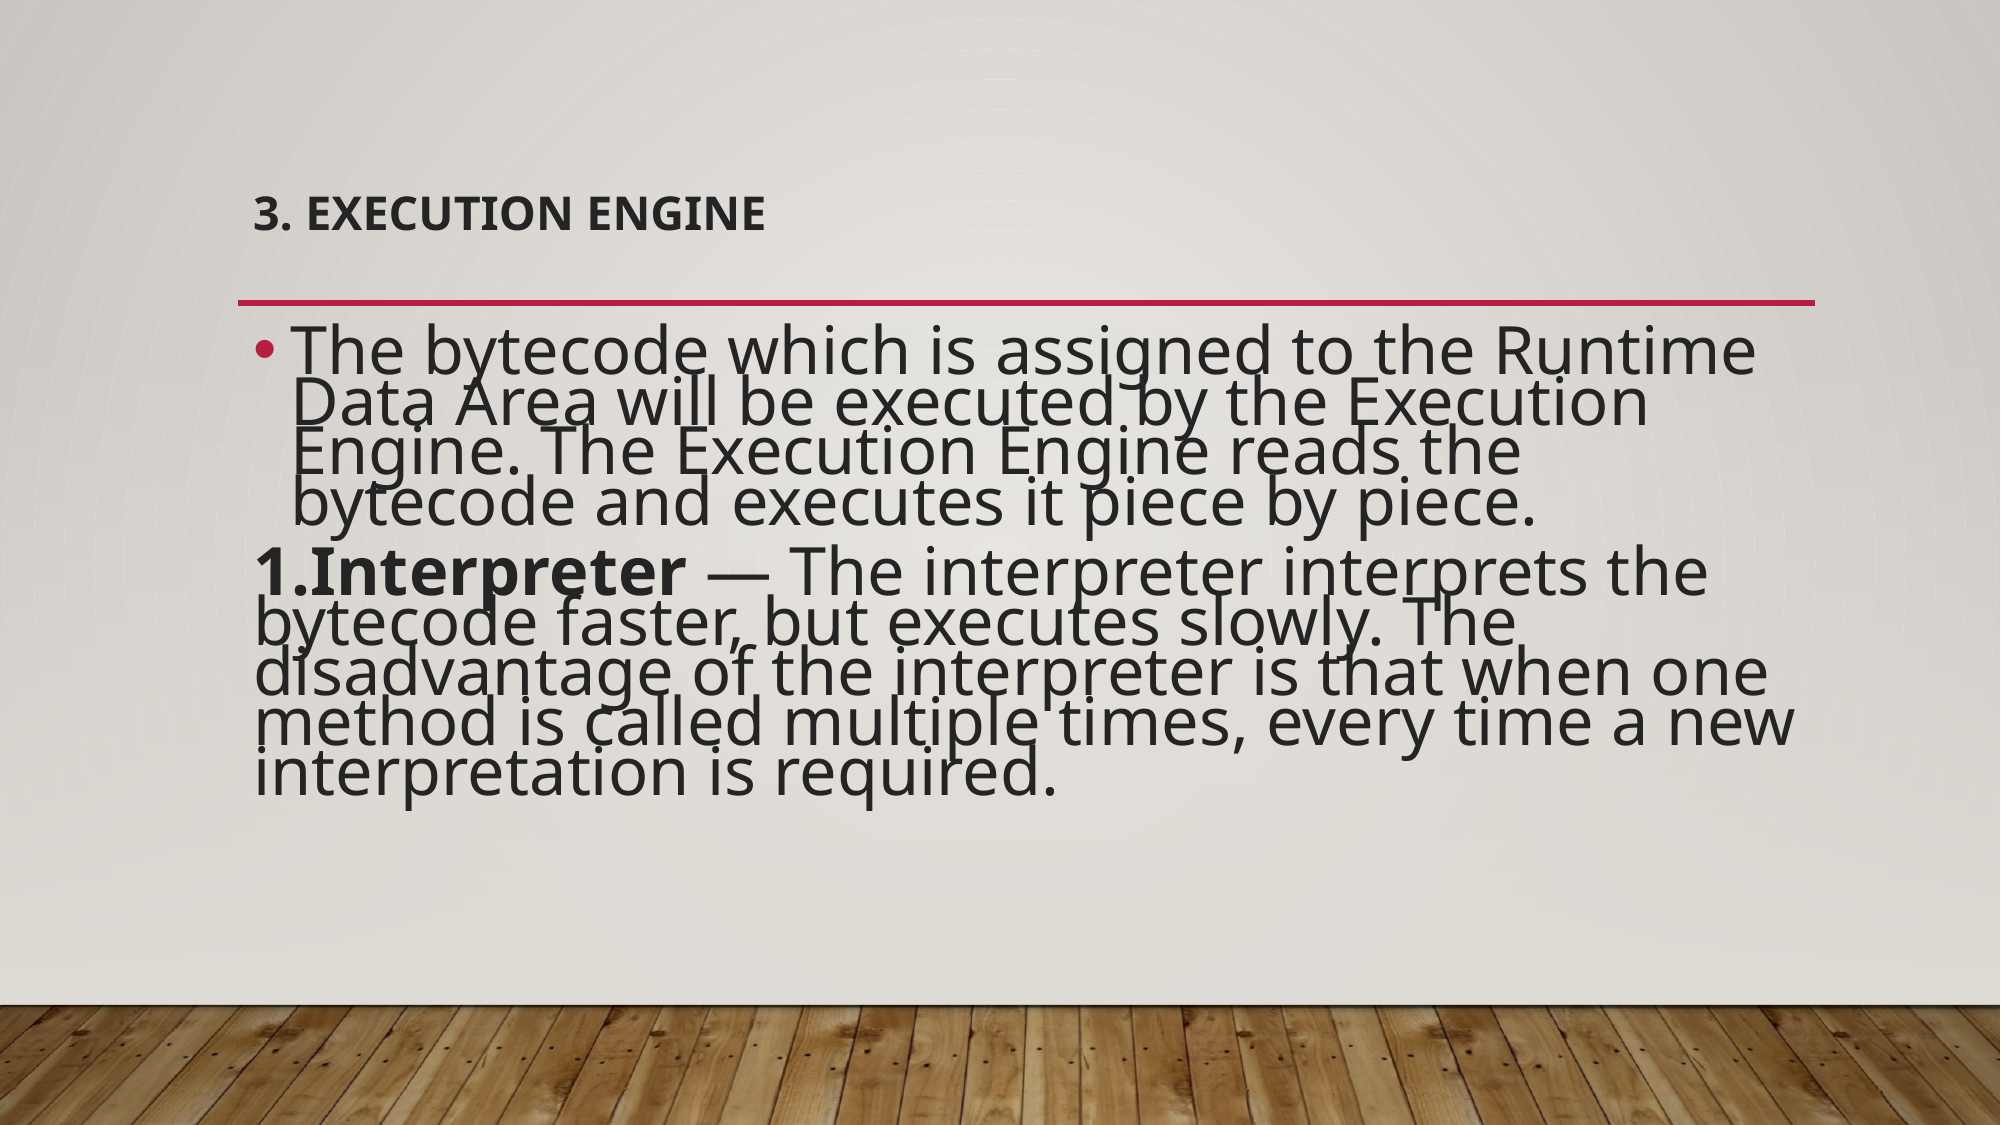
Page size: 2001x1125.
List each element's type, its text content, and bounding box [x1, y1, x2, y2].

picture [0, 1005, 2000, 1125]
list The bytecode which is assigned to the Runtime Data Area will be executed by the Execution Engine. The Execution Engine reads the bytecode and executes it piece by piece. 1.Interpreter — The interpreter interprets the bytecode faster, but executes slowly. The disadvantage of the interpreter is that when one method is called multiple times, every time a new interpretation is required. [238, 330, 1814, 897]
title 3. Execution Engine [238, 131, 1814, 305]
